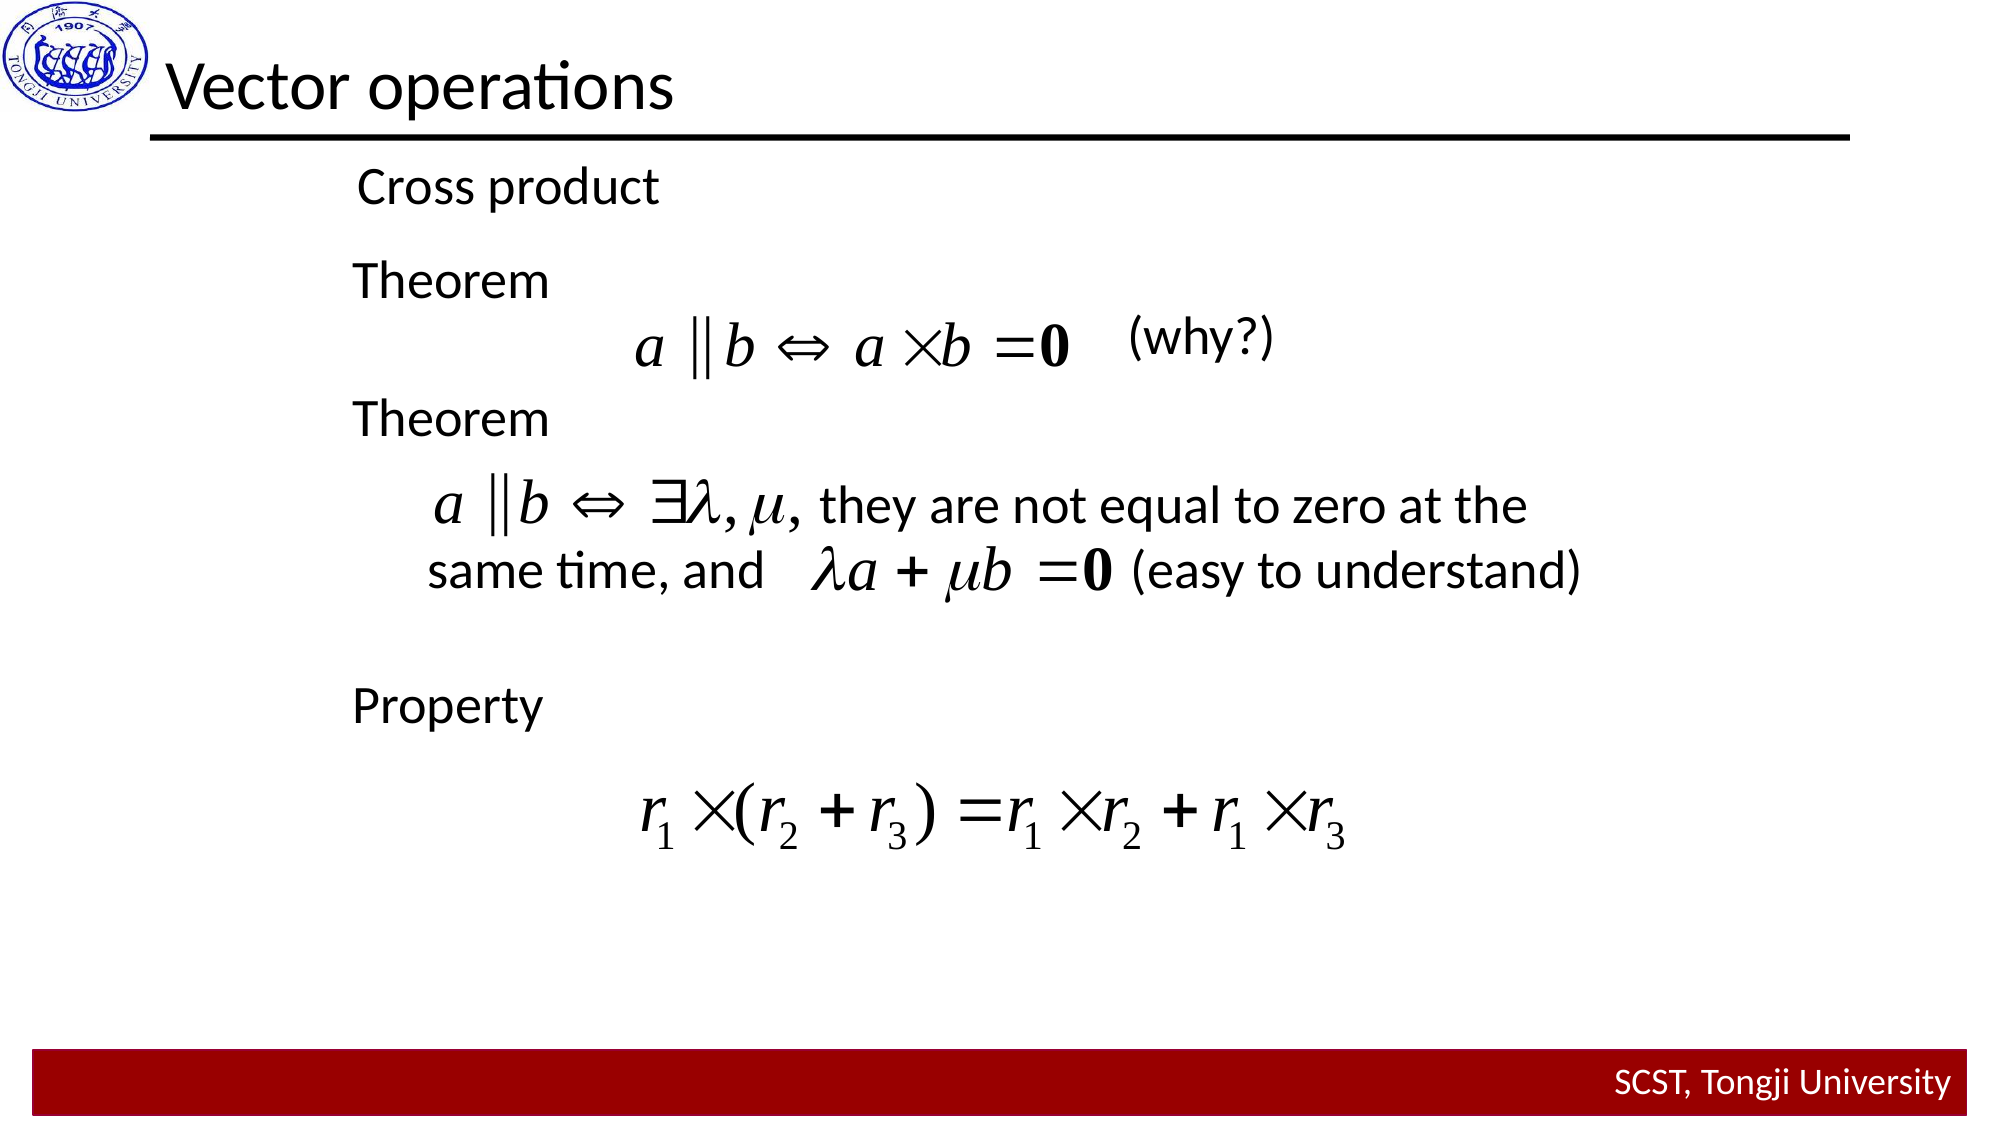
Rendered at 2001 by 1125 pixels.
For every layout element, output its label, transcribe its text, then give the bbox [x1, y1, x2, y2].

title Vector operations [150, 12, 1850, 150]
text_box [624, 292, 1084, 382]
text_box (easy to understand) [1128, 526, 1665, 615]
text_box Property [337, 662, 813, 750]
text_box Theorem [337, 374, 1688, 525]
picture [628, 749, 1363, 868]
text_box (why?) [1112, 292, 1359, 374]
picture [0, 0, 150, 112]
text_box they are not equal to zero at the same time, and [412, 525, 796, 613]
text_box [424, 449, 816, 550]
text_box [801, 516, 1124, 618]
text_box Cross product [342, 150, 1081, 231]
text_box Theorem [337, 237, 1750, 388]
